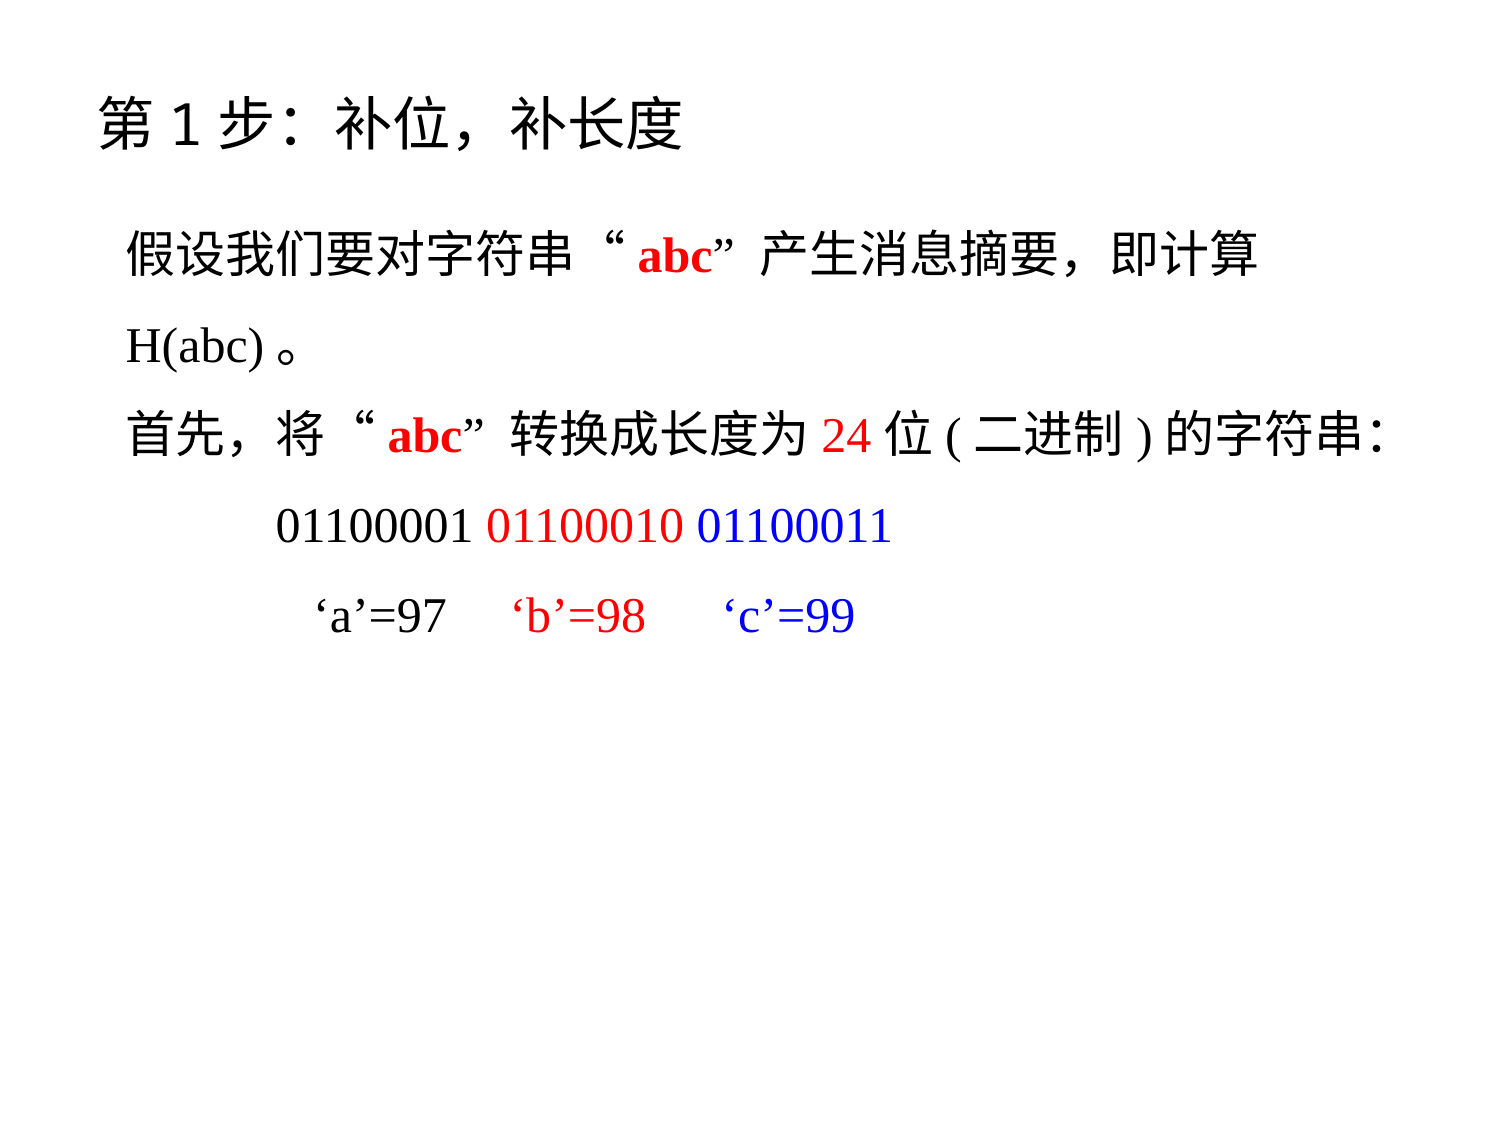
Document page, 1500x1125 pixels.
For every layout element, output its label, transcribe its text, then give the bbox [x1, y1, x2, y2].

text_box 第1步：补位，补长度 [81, 44, 760, 165]
text_box 假设我们要对字符串“abc” 产生消息摘要，即计算H(abc)。 首先，将“abc” 转换成长度为24位(二进制)的字符串： 01100001 01100010 01100011 ‘a’=97 ‘b’=98 ‘c’=99 [110, 184, 1450, 650]
